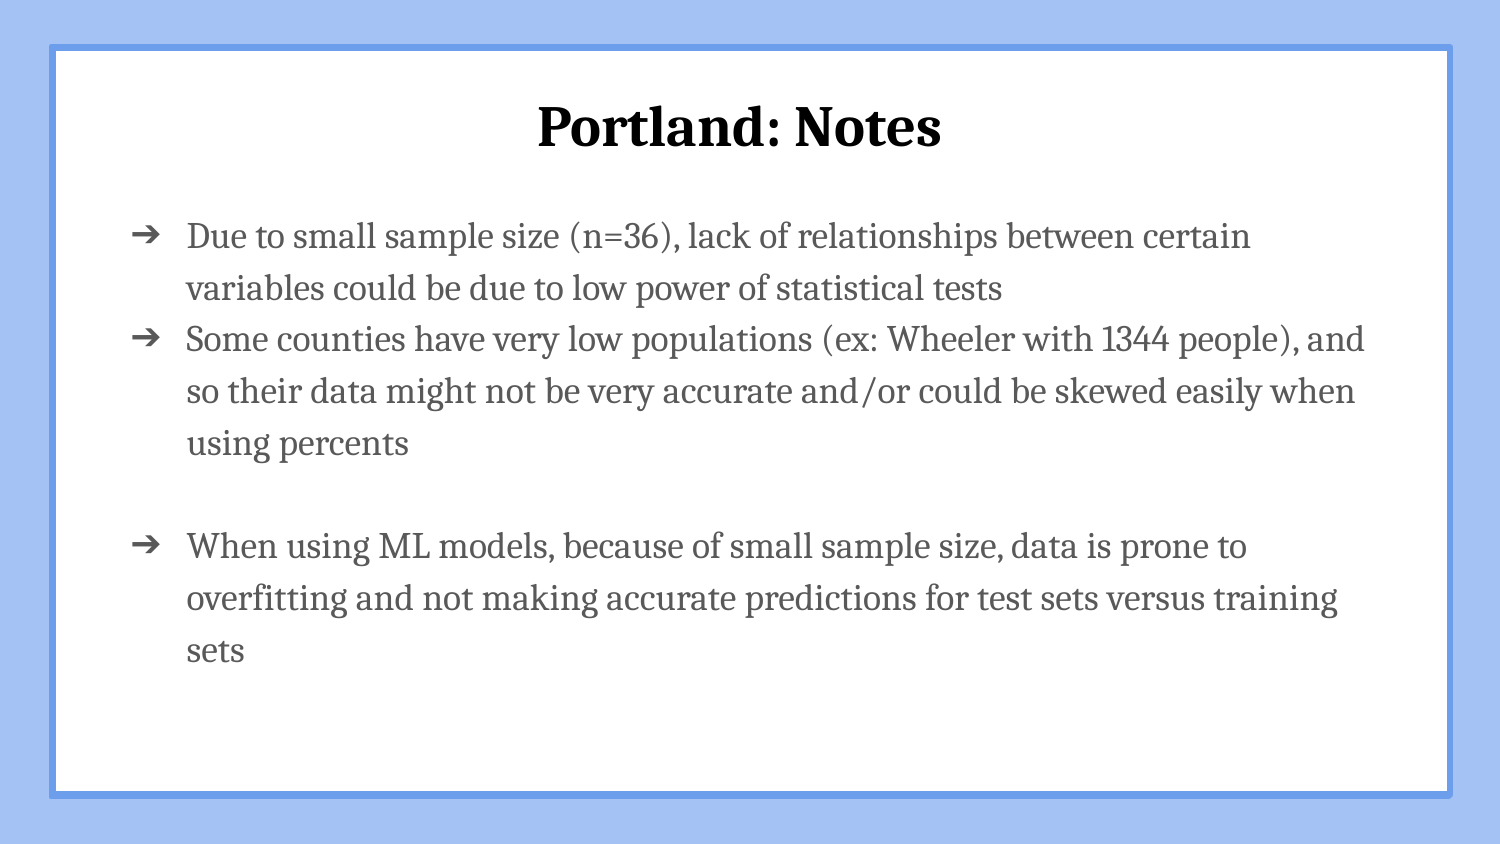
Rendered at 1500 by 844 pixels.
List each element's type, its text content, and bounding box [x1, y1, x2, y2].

title Portland: Notes [522, 72, 978, 167]
list Due to small sample size (n=36), lack of relationships between certain variables could be due to low power of statistical tests Some counties have very low populations (ex: Wheeler with 1344 people), and so their data might not be very accurate and/or could be skewed easily when using percents When using ML models, because of small sample size, data is prone to overfitting and not making accurate predictions for test sets versus training sets [96, 189, 1408, 750]
